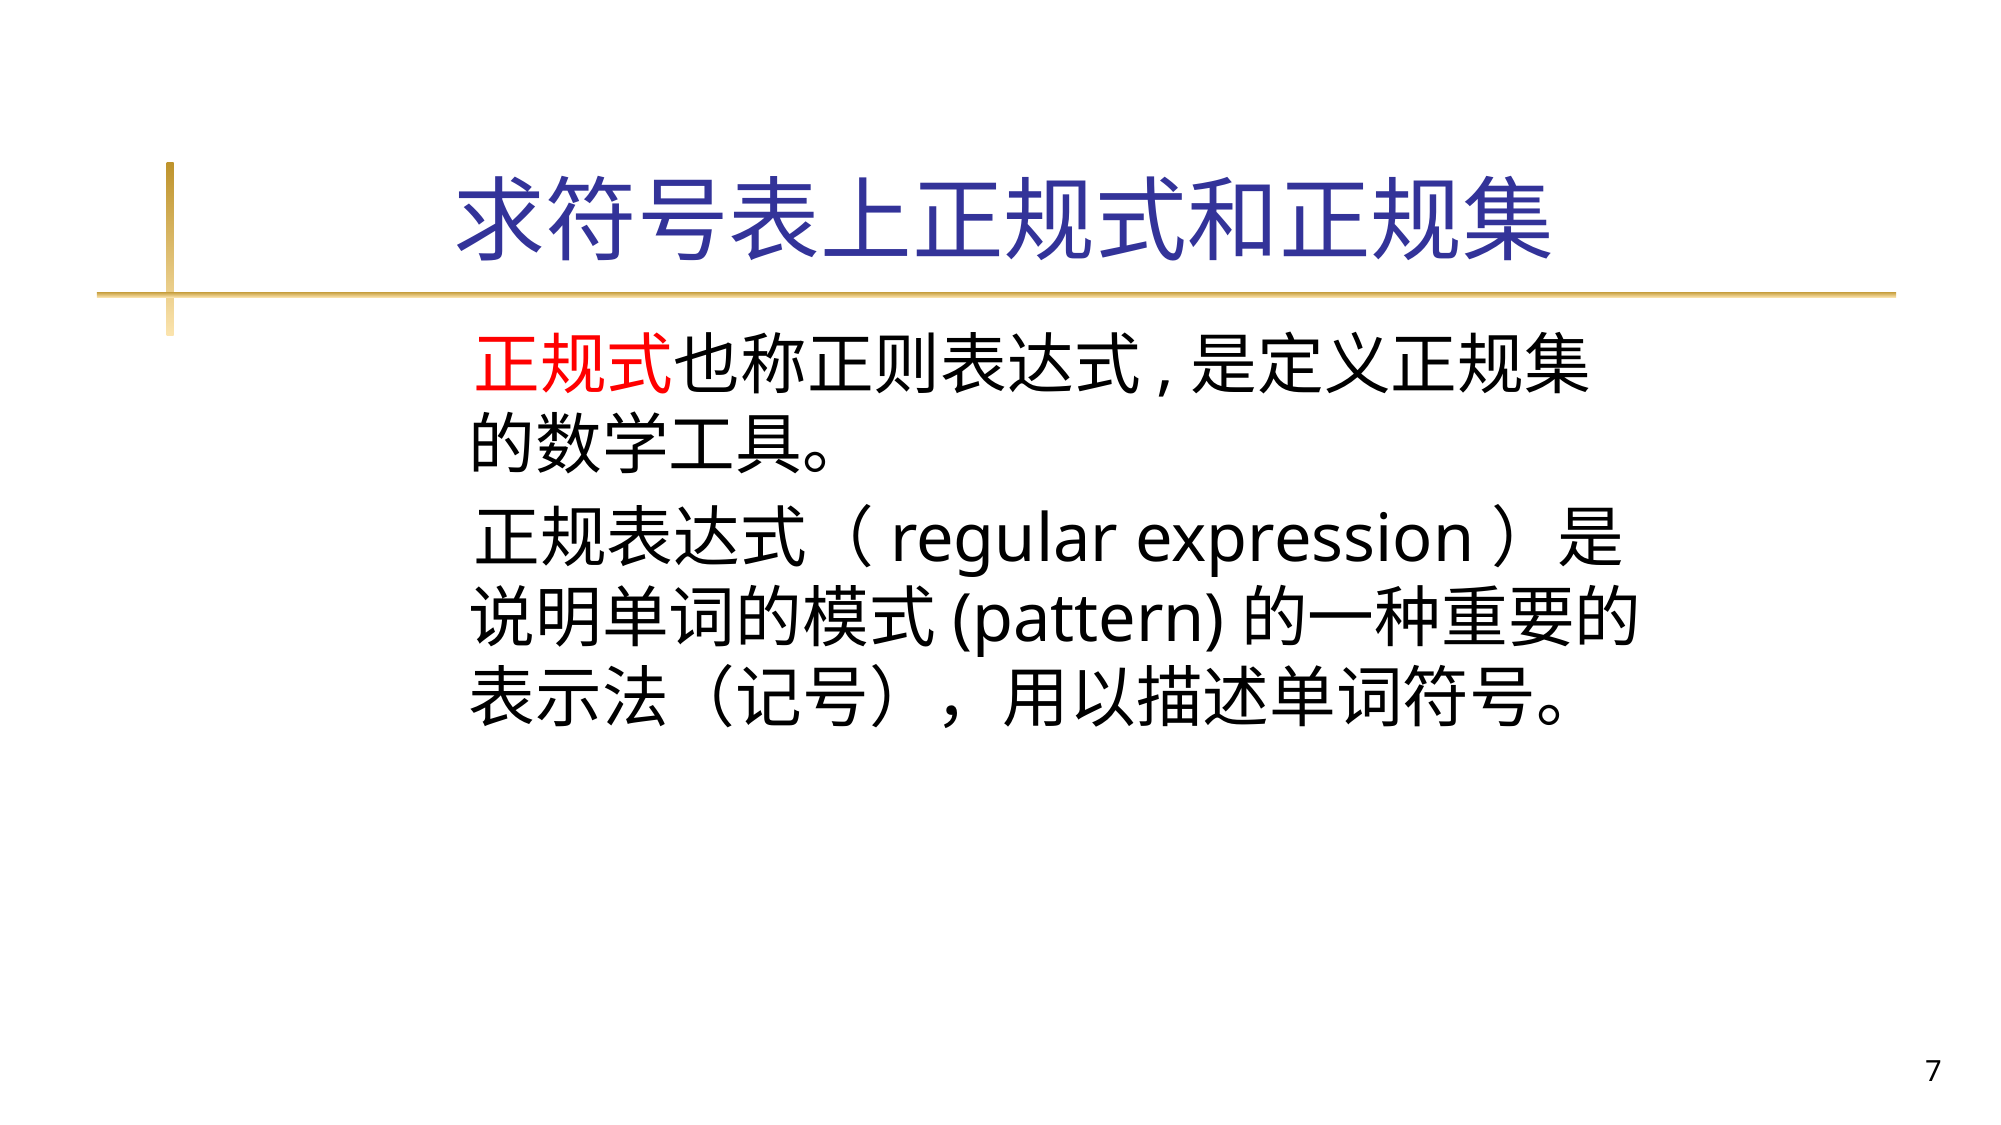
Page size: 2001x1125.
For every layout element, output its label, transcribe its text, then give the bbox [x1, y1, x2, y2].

title 求符号表上正规式和正规集 [438, 38, 1718, 280]
list 正规式也称正则表达式,是定义正规集的数学工具。 正规表达式（regular expression）是说明单词的模式(pattern)的一种重要的表示法（记号），用以描述单词符号。 [397, 314, 1673, 990]
slide_number 7 [1540, 1023, 1958, 1100]
